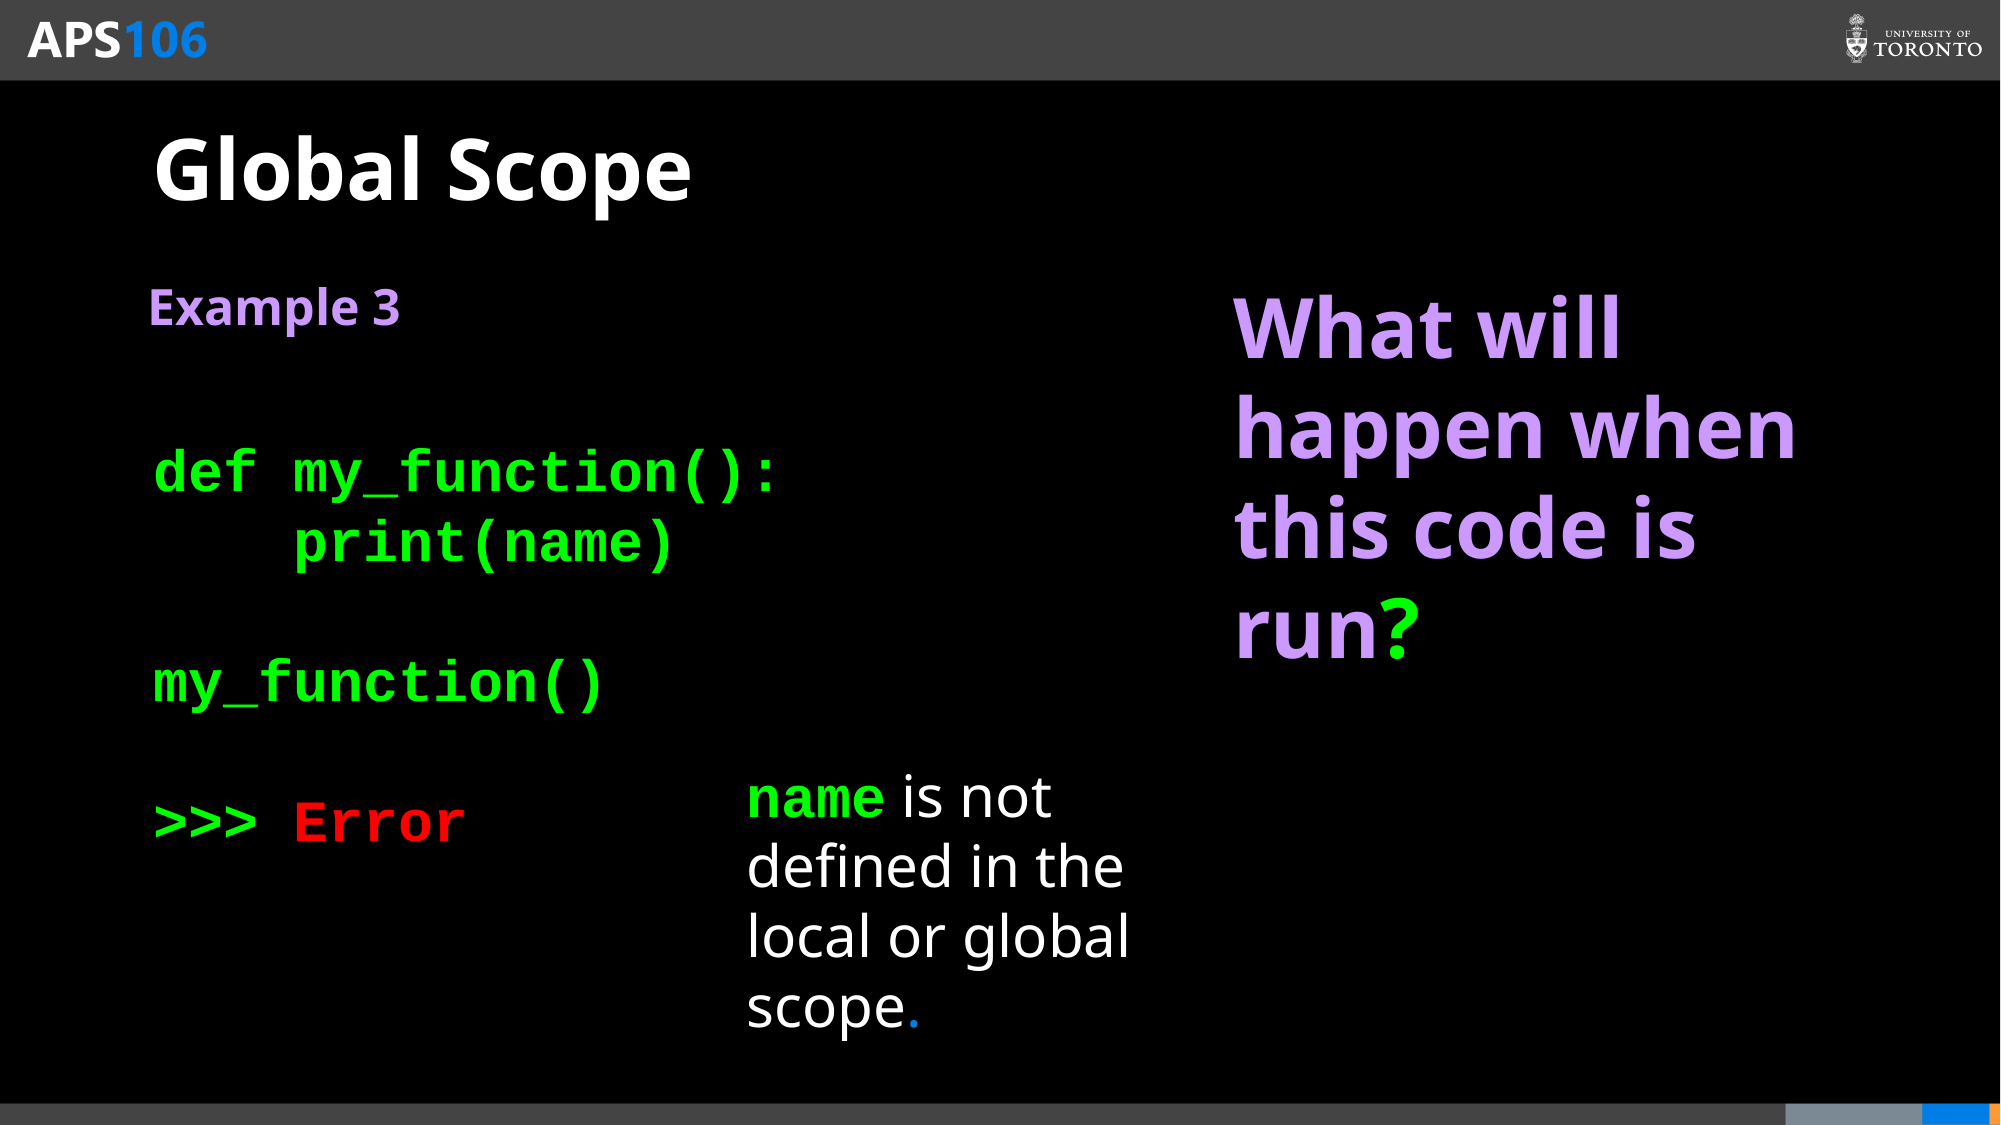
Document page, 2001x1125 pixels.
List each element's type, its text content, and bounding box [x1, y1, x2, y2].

text_box name is not defined in the local or global scope. [731, 752, 1219, 1047]
title Global Scope [137, 119, 1863, 227]
text_box def my_function(): print(name) my_function() >>> Error [139, 425, 799, 930]
text_box Example 3 [132, 267, 417, 343]
text_box What will happen when this code is run? [1218, 267, 1849, 683]
picture [0, 0, 2001, 1125]
